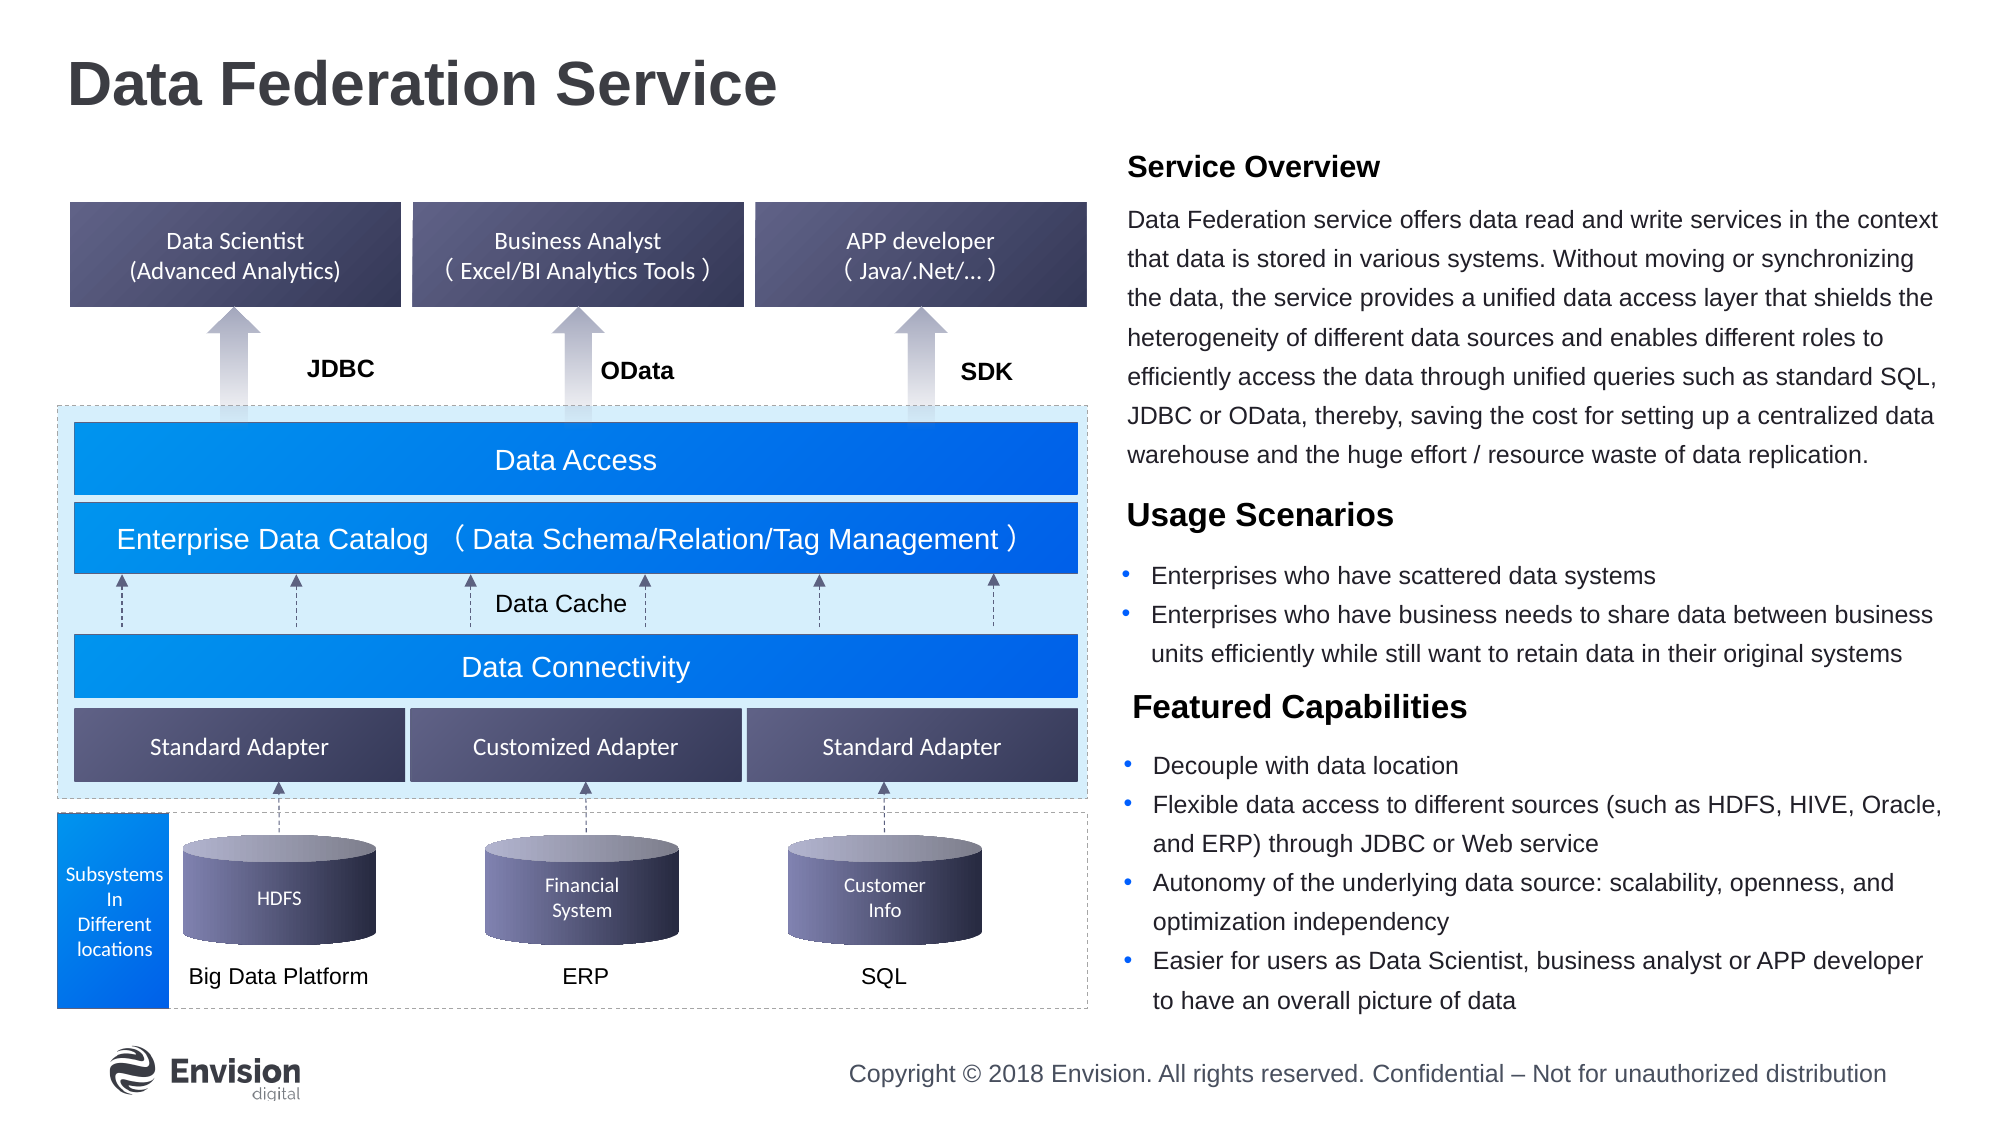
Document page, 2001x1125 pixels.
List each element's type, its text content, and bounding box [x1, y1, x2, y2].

text_box Data Federation Service [52, 35, 1932, 135]
text_box Featured Capabilities [1117, 682, 1484, 732]
text_box Subsystems In Different locations [51, 853, 57, 969]
text_box Service Overview [1112, 143, 1553, 187]
text_box Data Federation service offers data read and write services in the context that data is stored in various systems. Without moving or synchronizing the data, the service provides a unified data access layer that shields the heterogeneity of different data sources and enables different roles to efficiently access the data through unified queries such as standard SQL, JDBC or OData, thereby, saving the cost for setting up a centralized data warehouse and the huge effort / resource waste of data replication. [1112, 187, 1972, 515]
text_box Usage Scenarios [1111, 489, 1463, 537]
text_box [57, 202, 1088, 1009]
text_box Enterprises who have scattered data systems Enterprises who have business needs to share data between business units efficiently while still want to retain data in their original systems [1106, 542, 1991, 675]
text_box Decouple with data location Flexible data access to different sources (such as HDFS, HIVE, Oracle, and ERP) through JDBC or Web service Autonomy of the underlying data source: scalability, openness, and optimization independency Easier for users as Data Scientist, business analyst or APP developer to have an overall picture of data [1108, 732, 1967, 1061]
